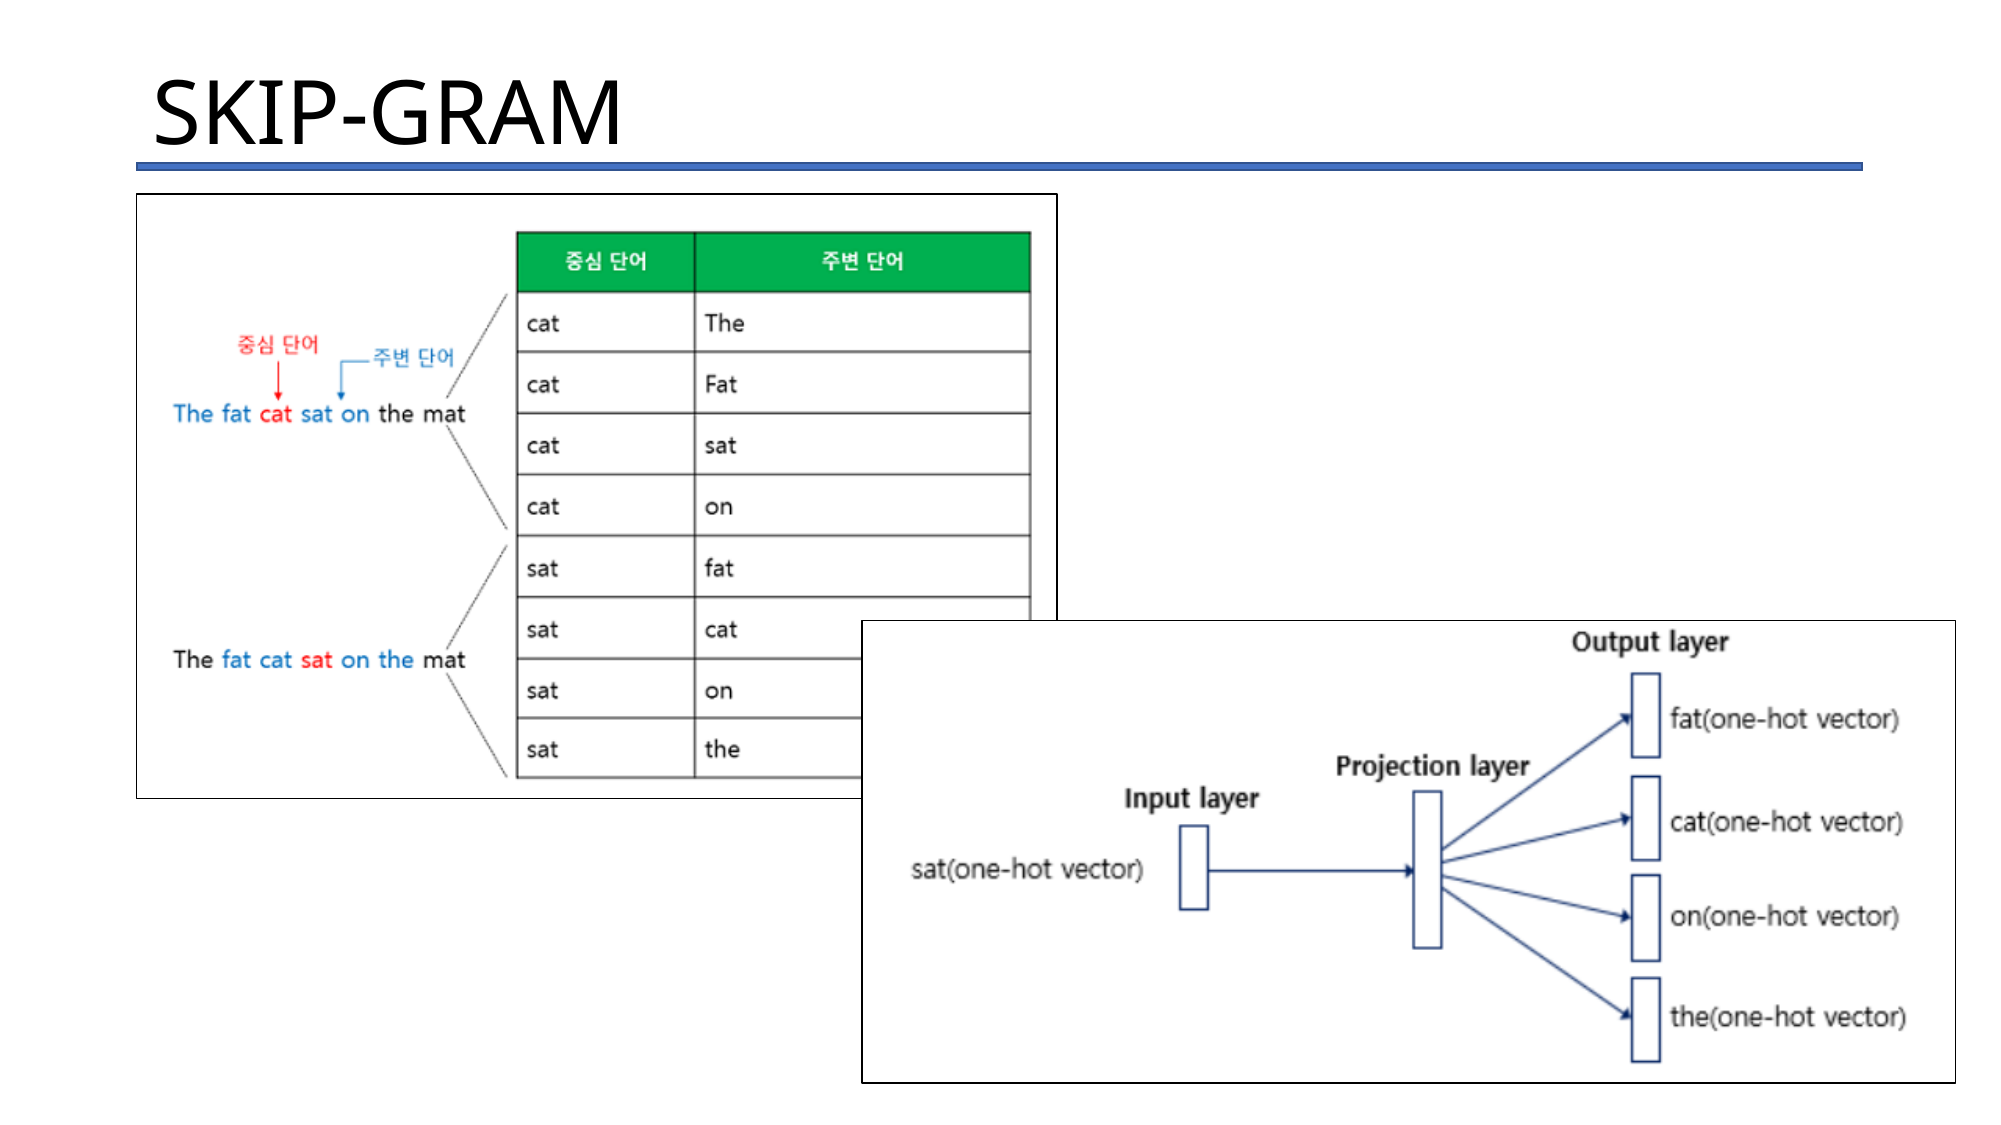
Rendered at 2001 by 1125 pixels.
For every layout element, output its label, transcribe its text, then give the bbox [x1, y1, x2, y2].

title SKIP-GRAM [137, 59, 1863, 172]
picture [137, 194, 1955, 1083]
